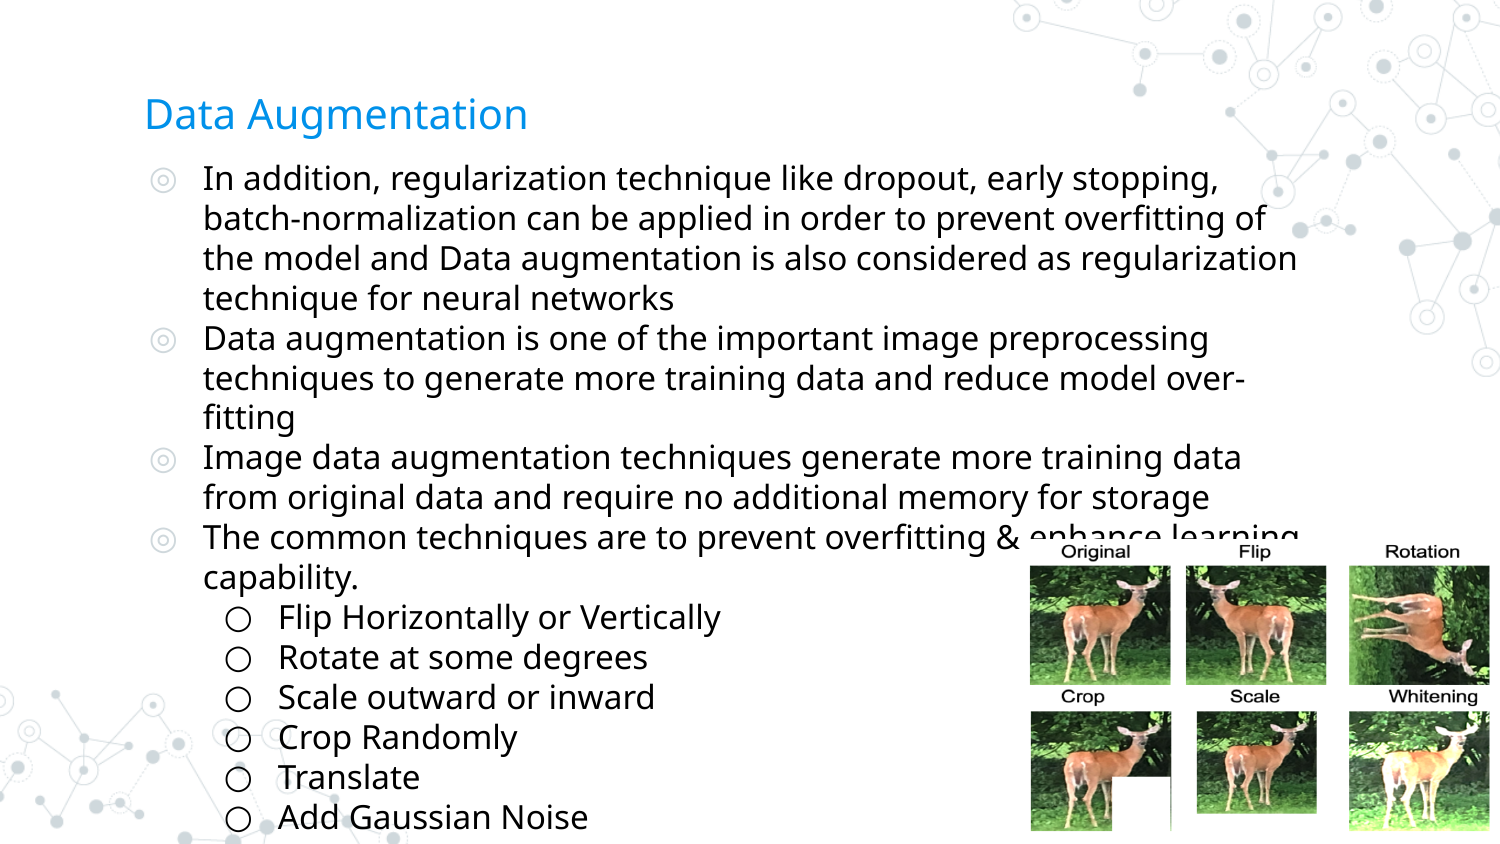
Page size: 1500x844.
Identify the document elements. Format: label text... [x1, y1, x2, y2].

picture [0, 0, 1500, 844]
list In addition, regularization technique like dropout, early stopping, batch-normalization can be applied in order to prevent overfitting of the model and Data augmentation is also considered as regularization technique for neural networks Data augmentation is one of the important image preprocessing techniques to generate more training data and reduce model over- fitting Image data augmentation techniques generate more training data from original data and require no additional memory for storage The common techniques are to prevent overfitting & enhance learning capability. Flip Horizontally or Vertically Rotate at some degrees Scale outward or inward Crop Randomly Translate Add Gaussian Noise [112, 142, 1323, 823]
title Data Augmentation [128, 38, 1372, 154]
